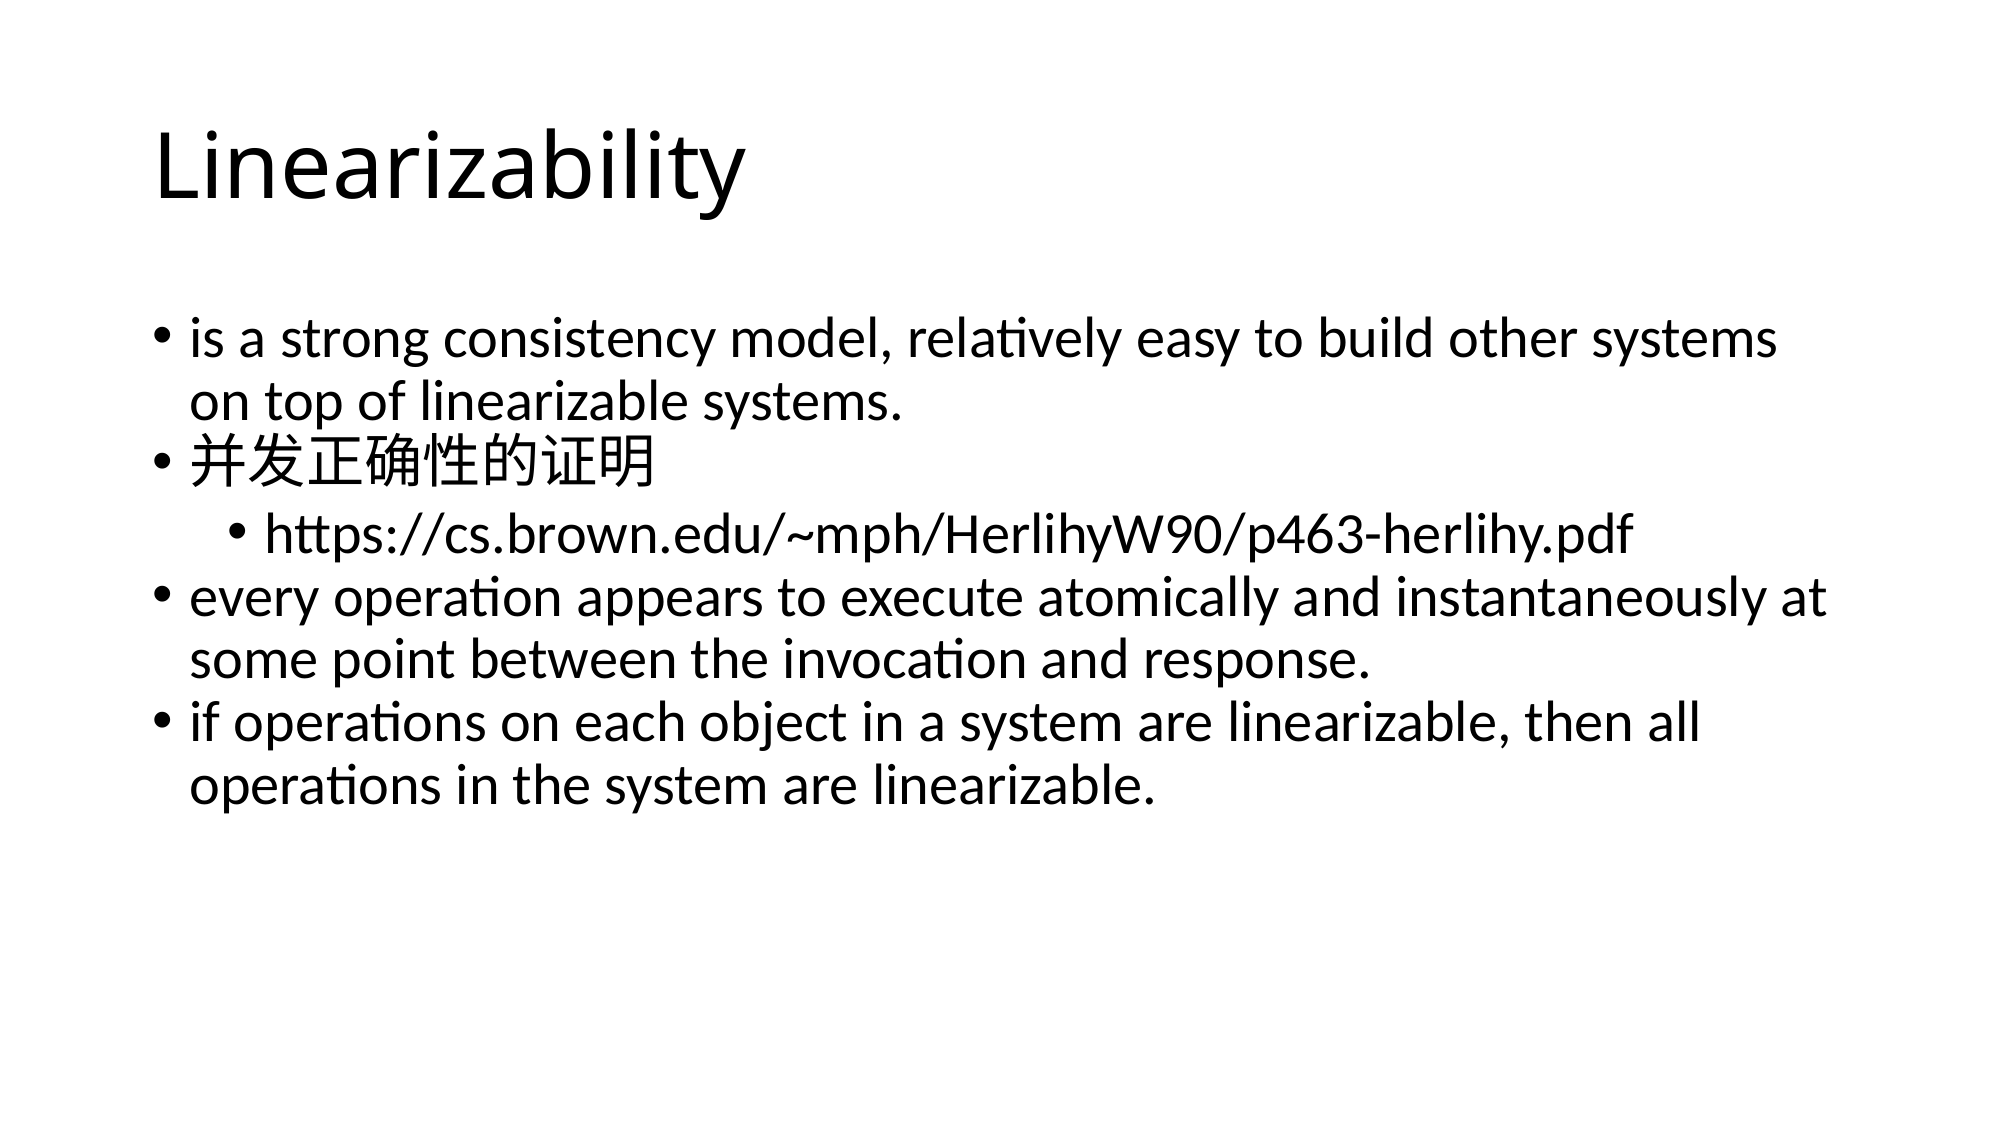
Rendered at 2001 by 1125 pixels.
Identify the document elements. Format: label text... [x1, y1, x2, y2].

text_box Linearizability [137, 59, 1863, 278]
text_box is a strong consistency model, relatively easy to build other systems on top of linearizable systems. 并发正确性的证明 https://cs.brown.edu/~mph/HerlihyW90/p463-herlihy.pdf every operation appears to execute atomically and instantaneously at some point between the invocation and response. if operations on each object in a system are linearizable, then all operations in the system are linearizable. [137, 299, 1863, 1014]
